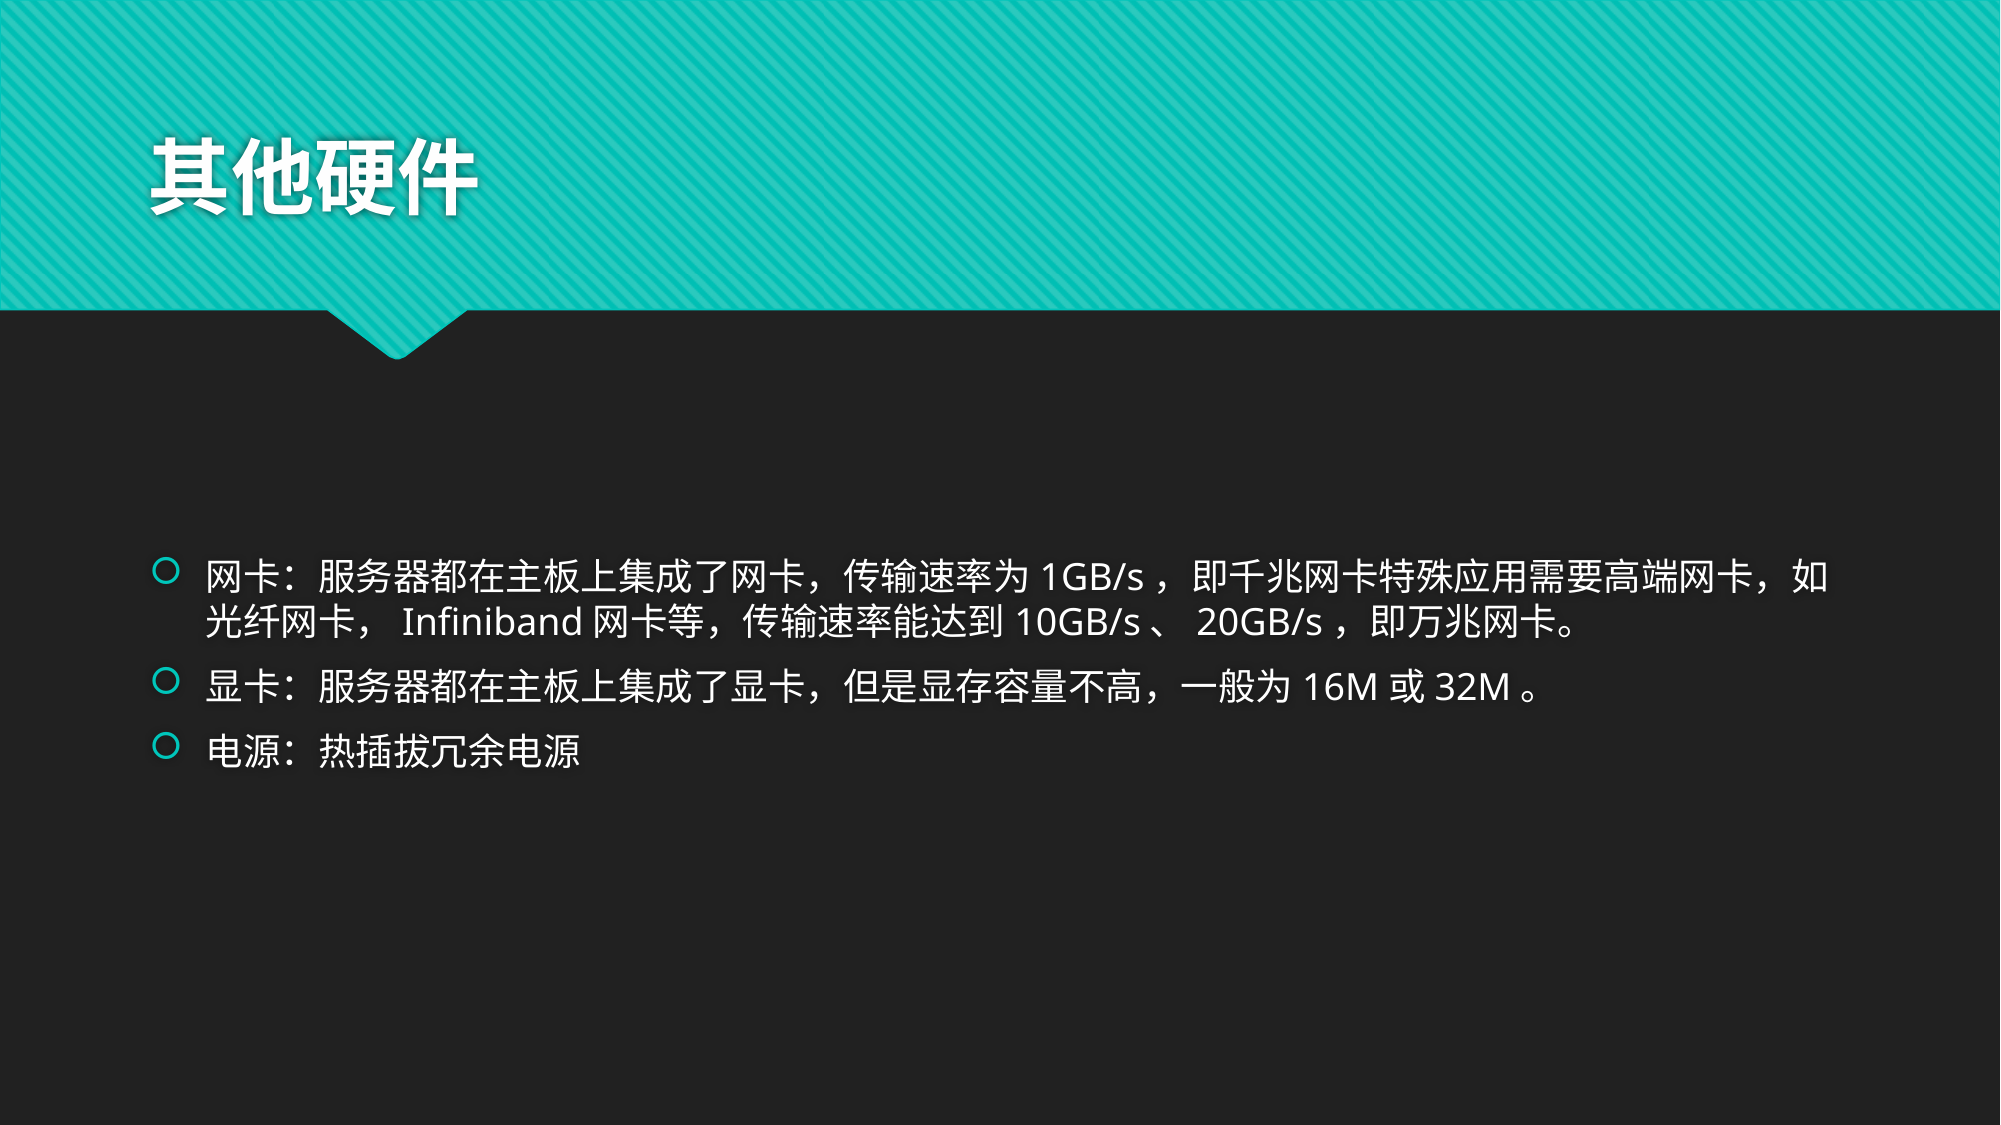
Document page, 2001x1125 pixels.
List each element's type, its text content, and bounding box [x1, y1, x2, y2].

list 网卡：服务器都在主板上集成了网卡，传输速率为1GB/s，即千兆网卡特殊应用需要高端网卡，如光纤网卡，Infiniband网卡等，传输速率能达到10GB/s、20GB/s，即万兆网卡。 显卡：服务器都在主板上集成了显卡，但是显存容量不高，一般为16M或32M。 电源：热插拔冗余电源 [134, 364, 1866, 962]
title 其他硬件 [132, 73, 1868, 233]
